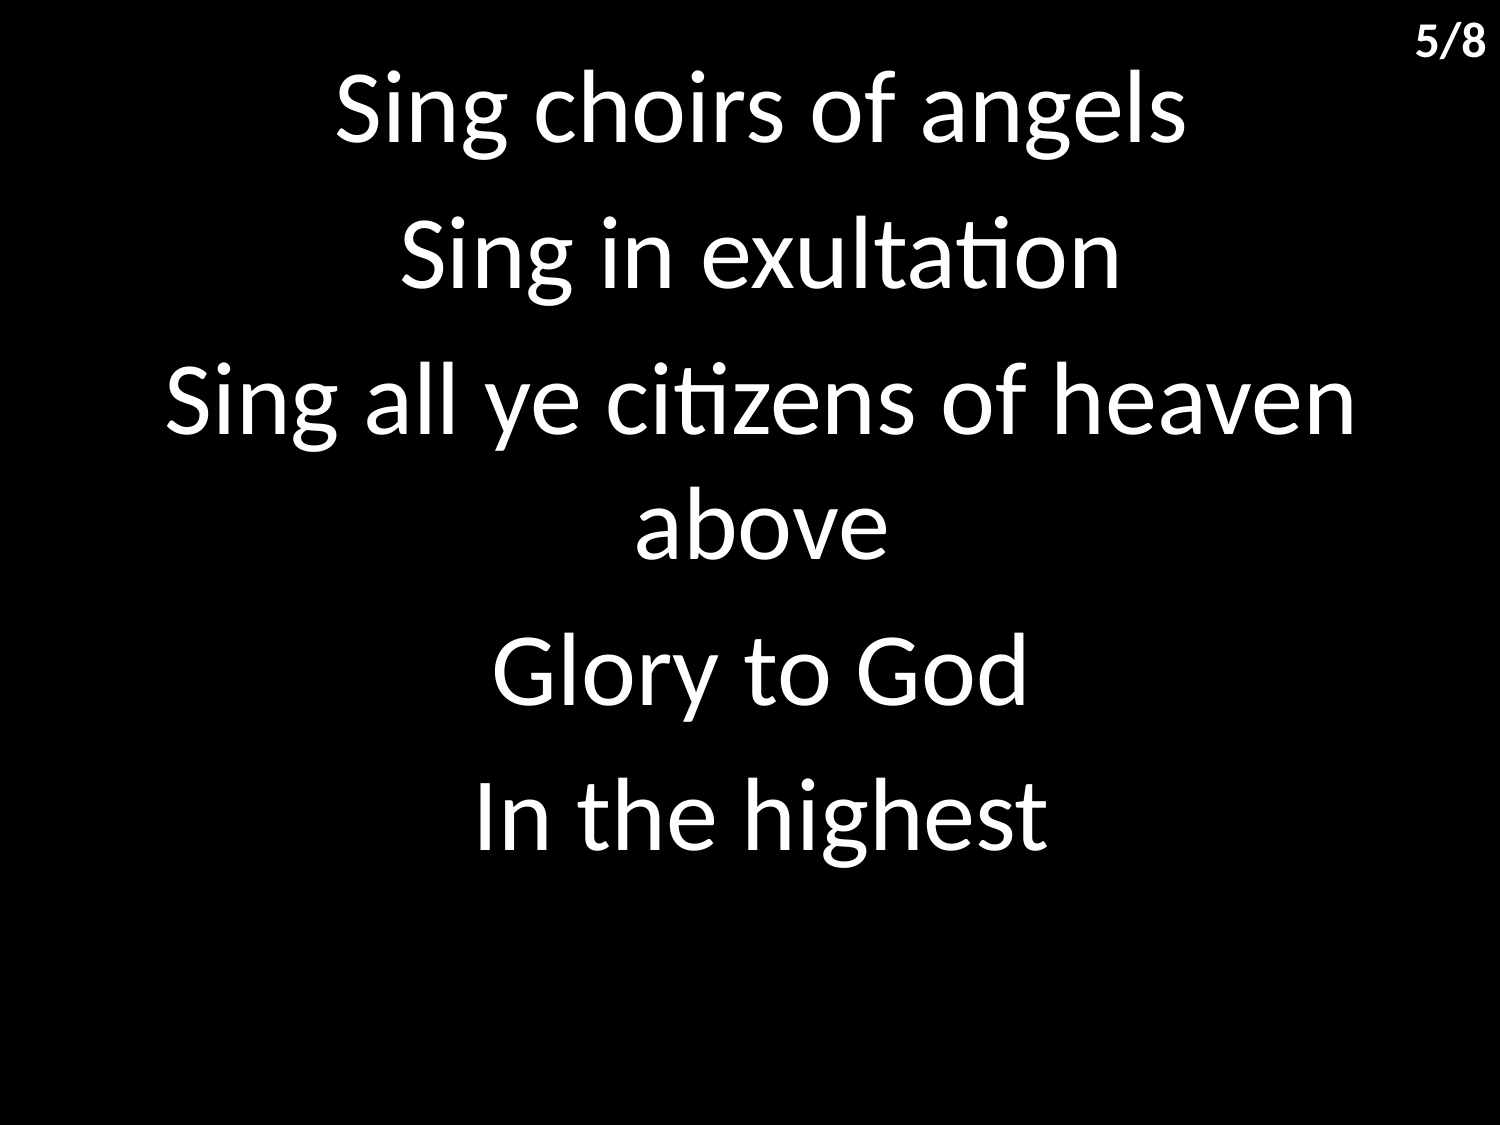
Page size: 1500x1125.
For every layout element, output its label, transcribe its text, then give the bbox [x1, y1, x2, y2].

text_box 5/8 [1399, 0, 1500, 75]
subtitle Sing choirs of angels Sing in exultation Sing all ye citizens of heaven above Glory to God In the highest [53, 30, 1471, 1094]
